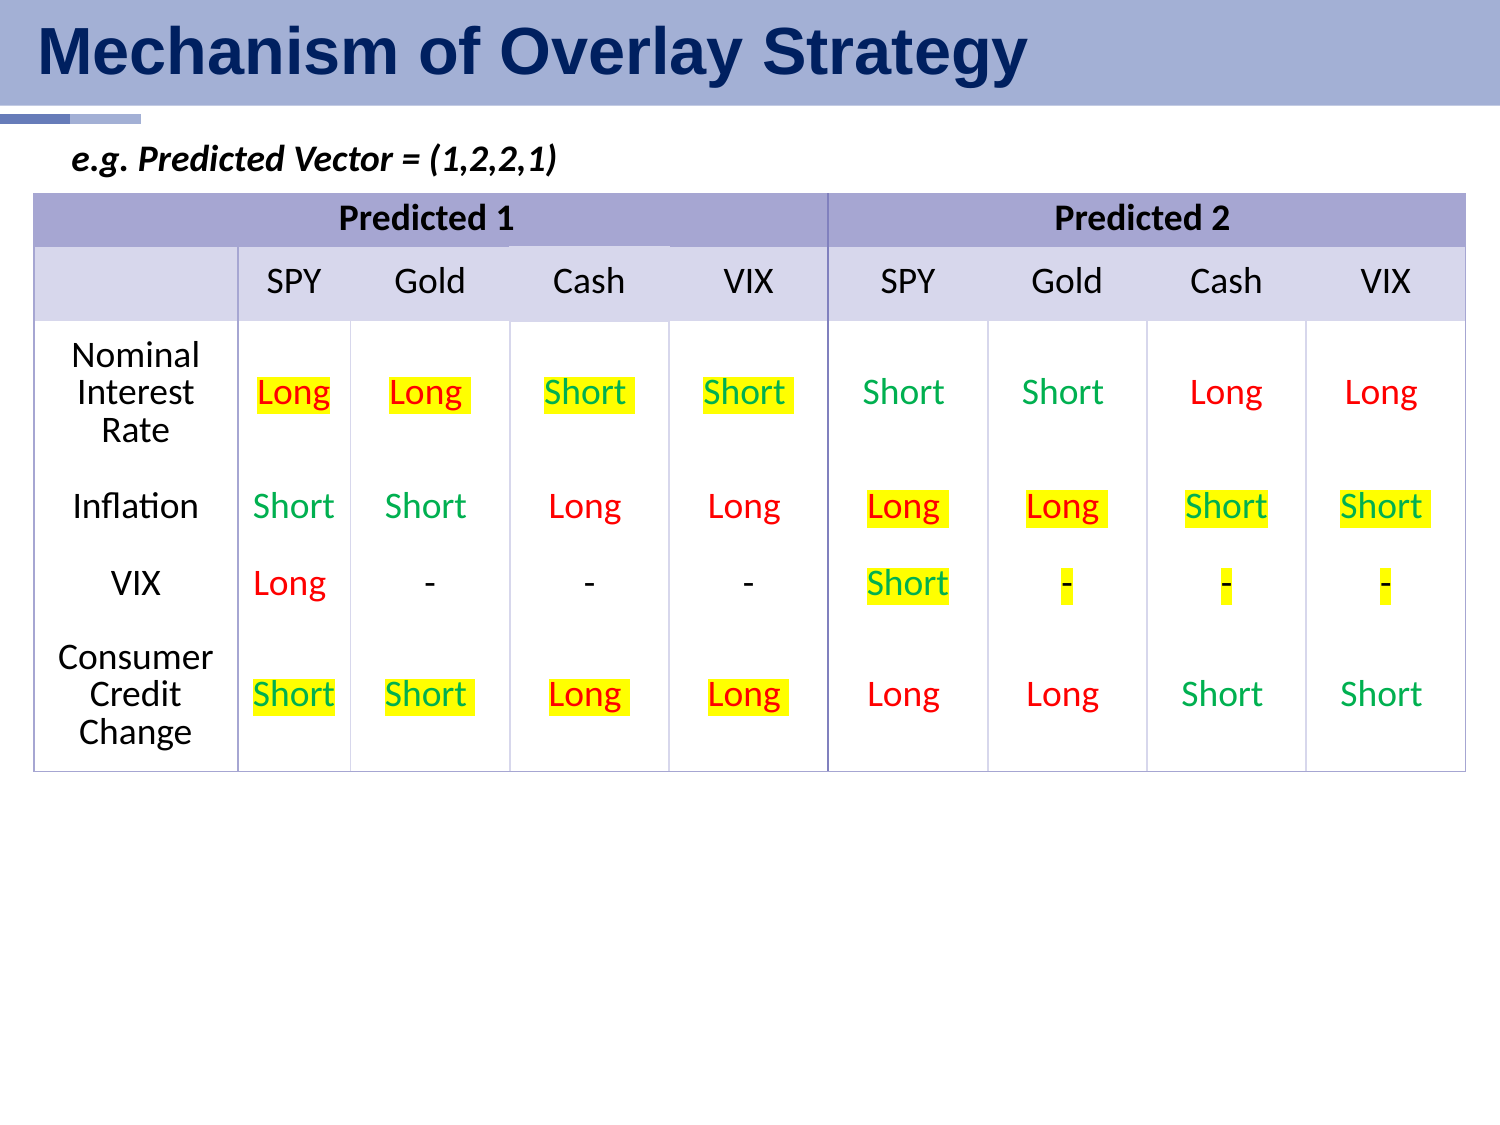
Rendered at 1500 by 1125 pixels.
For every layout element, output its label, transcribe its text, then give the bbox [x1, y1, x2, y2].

table_cell Long [989, 624, 1146, 771]
table_cell Long [1148, 321, 1305, 469]
table_cell Short [351, 624, 509, 771]
table_cell VIX [35, 549, 237, 624]
table_cell - [351, 549, 509, 624]
table_cell Short [989, 321, 1146, 469]
table_cell Cash [511, 248, 668, 320]
table_cell Long [989, 469, 1146, 549]
table_cell Short [1307, 469, 1465, 549]
table_cell Short [511, 322, 668, 469]
table_cell SPY [829, 247, 987, 321]
table_cell Gold [351, 247, 509, 321]
table_cell Short [239, 469, 350, 549]
table_cell Long [511, 624, 668, 771]
table_header Predicted 1 [35, 195, 827, 247]
table_cell VIX [1307, 247, 1465, 321]
table_cell Long [239, 549, 350, 624]
table_cell Short [351, 469, 509, 549]
table_cell Short [1148, 469, 1305, 549]
table_cell Cash [1148, 247, 1305, 321]
table_cell Long [239, 321, 350, 469]
table_cell Short [829, 549, 987, 624]
table_cell Gold [989, 247, 1146, 321]
table_cell - [670, 549, 827, 624]
table_cell Long [670, 469, 827, 549]
table_cell Short [829, 321, 987, 469]
text_box e.g. Predicted Vector = (1,2,2,1) [71, 134, 689, 195]
table_cell Inflation [35, 469, 237, 549]
table_cell - [511, 549, 668, 624]
table_cell Long [1307, 321, 1465, 469]
table_cell Short [239, 624, 350, 771]
table_cell Long [829, 624, 987, 771]
table_cell Short [670, 321, 827, 469]
table_cell SPY [239, 247, 350, 321]
table_cell Short [1148, 624, 1305, 771]
table_cell Nominal Interest Rate [35, 321, 237, 469]
table_cell - [989, 549, 1146, 624]
table_cell Long [511, 469, 668, 549]
table_cell [35, 247, 237, 321]
table_header Predicted 2 [829, 195, 1465, 247]
table_cell - [1307, 549, 1465, 624]
table_cell Consumer Credit Change [35, 624, 237, 771]
table_cell Long [670, 624, 827, 771]
table_cell VIX [670, 247, 827, 321]
table_cell Short [1307, 624, 1465, 771]
table_cell - [1148, 549, 1305, 624]
table_cell Long [351, 321, 509, 469]
title Mechanism of Overlay Strategy [22, 12, 1478, 93]
table_cell Long [829, 469, 987, 549]
